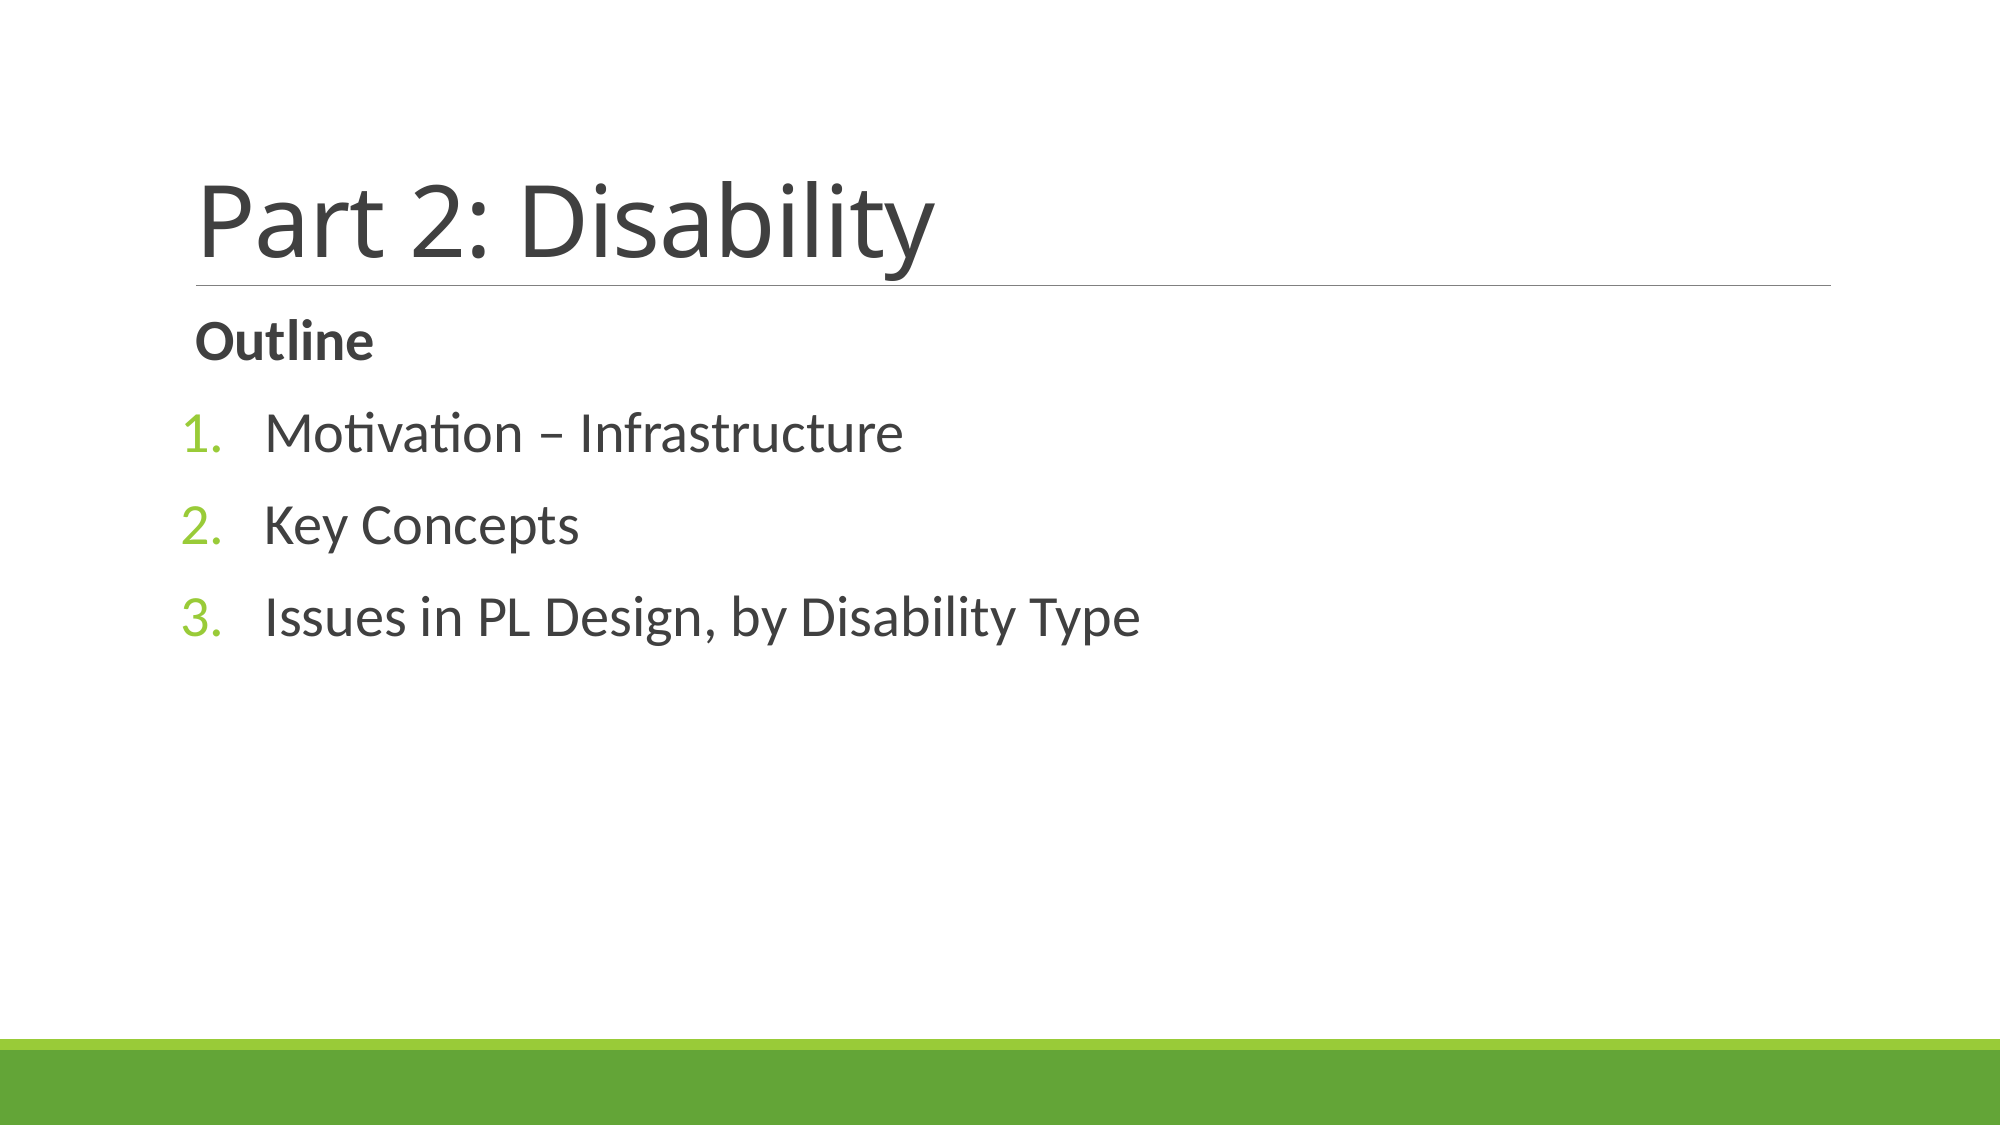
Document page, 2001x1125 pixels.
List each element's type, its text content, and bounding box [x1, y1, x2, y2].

list Outline Motivation – Infrastructure Key Concepts Issues in PL Design, by Disability Type [180, 302, 1830, 963]
title Part 2: Disability [180, 47, 1830, 285]
